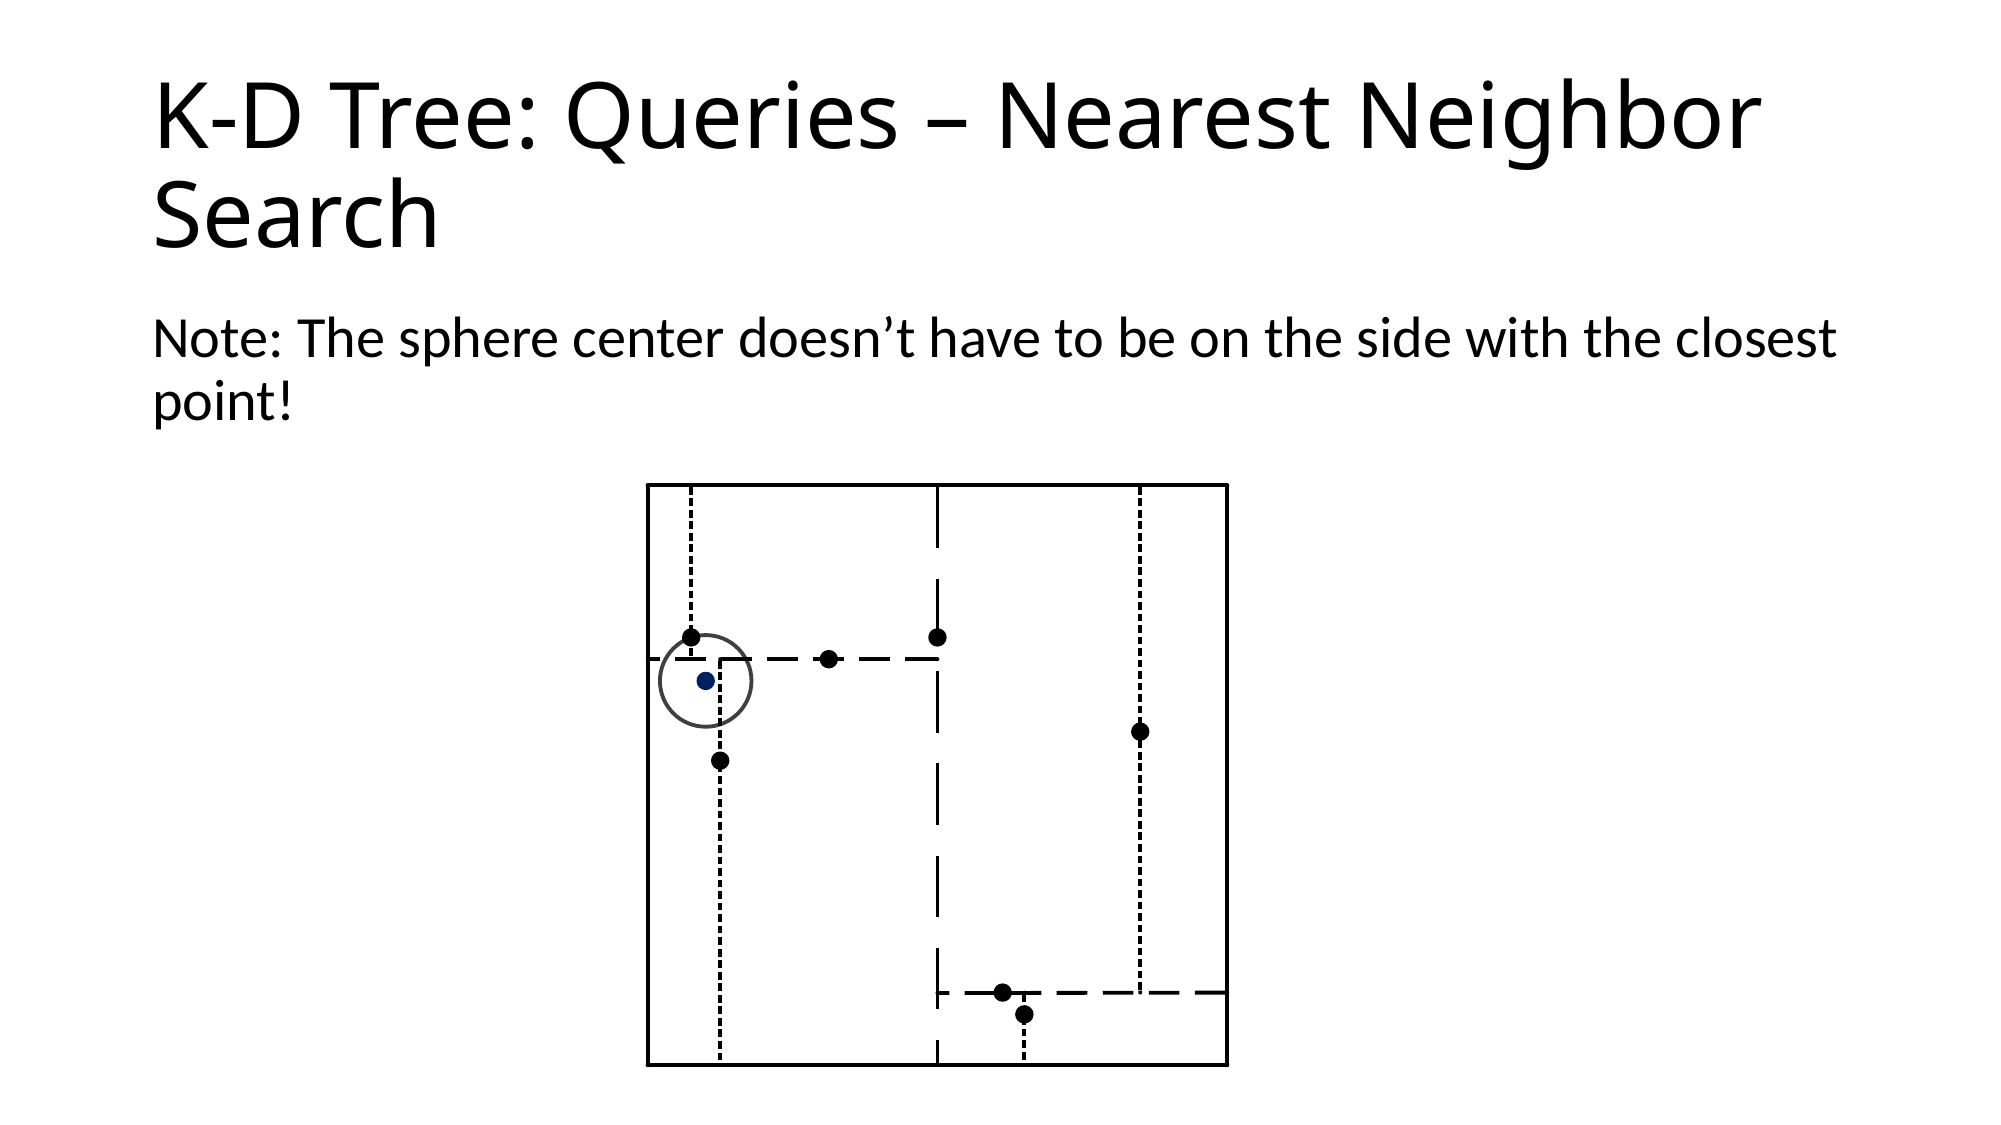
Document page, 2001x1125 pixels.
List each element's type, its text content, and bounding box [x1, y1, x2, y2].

list Note: The sphere center doesn’t have to be on the side with the closest point! [137, 299, 1863, 1014]
title K-D Tree: Queries – Nearest Neighbor Search [137, 59, 1863, 278]
picture [640, 477, 1231, 1069]
